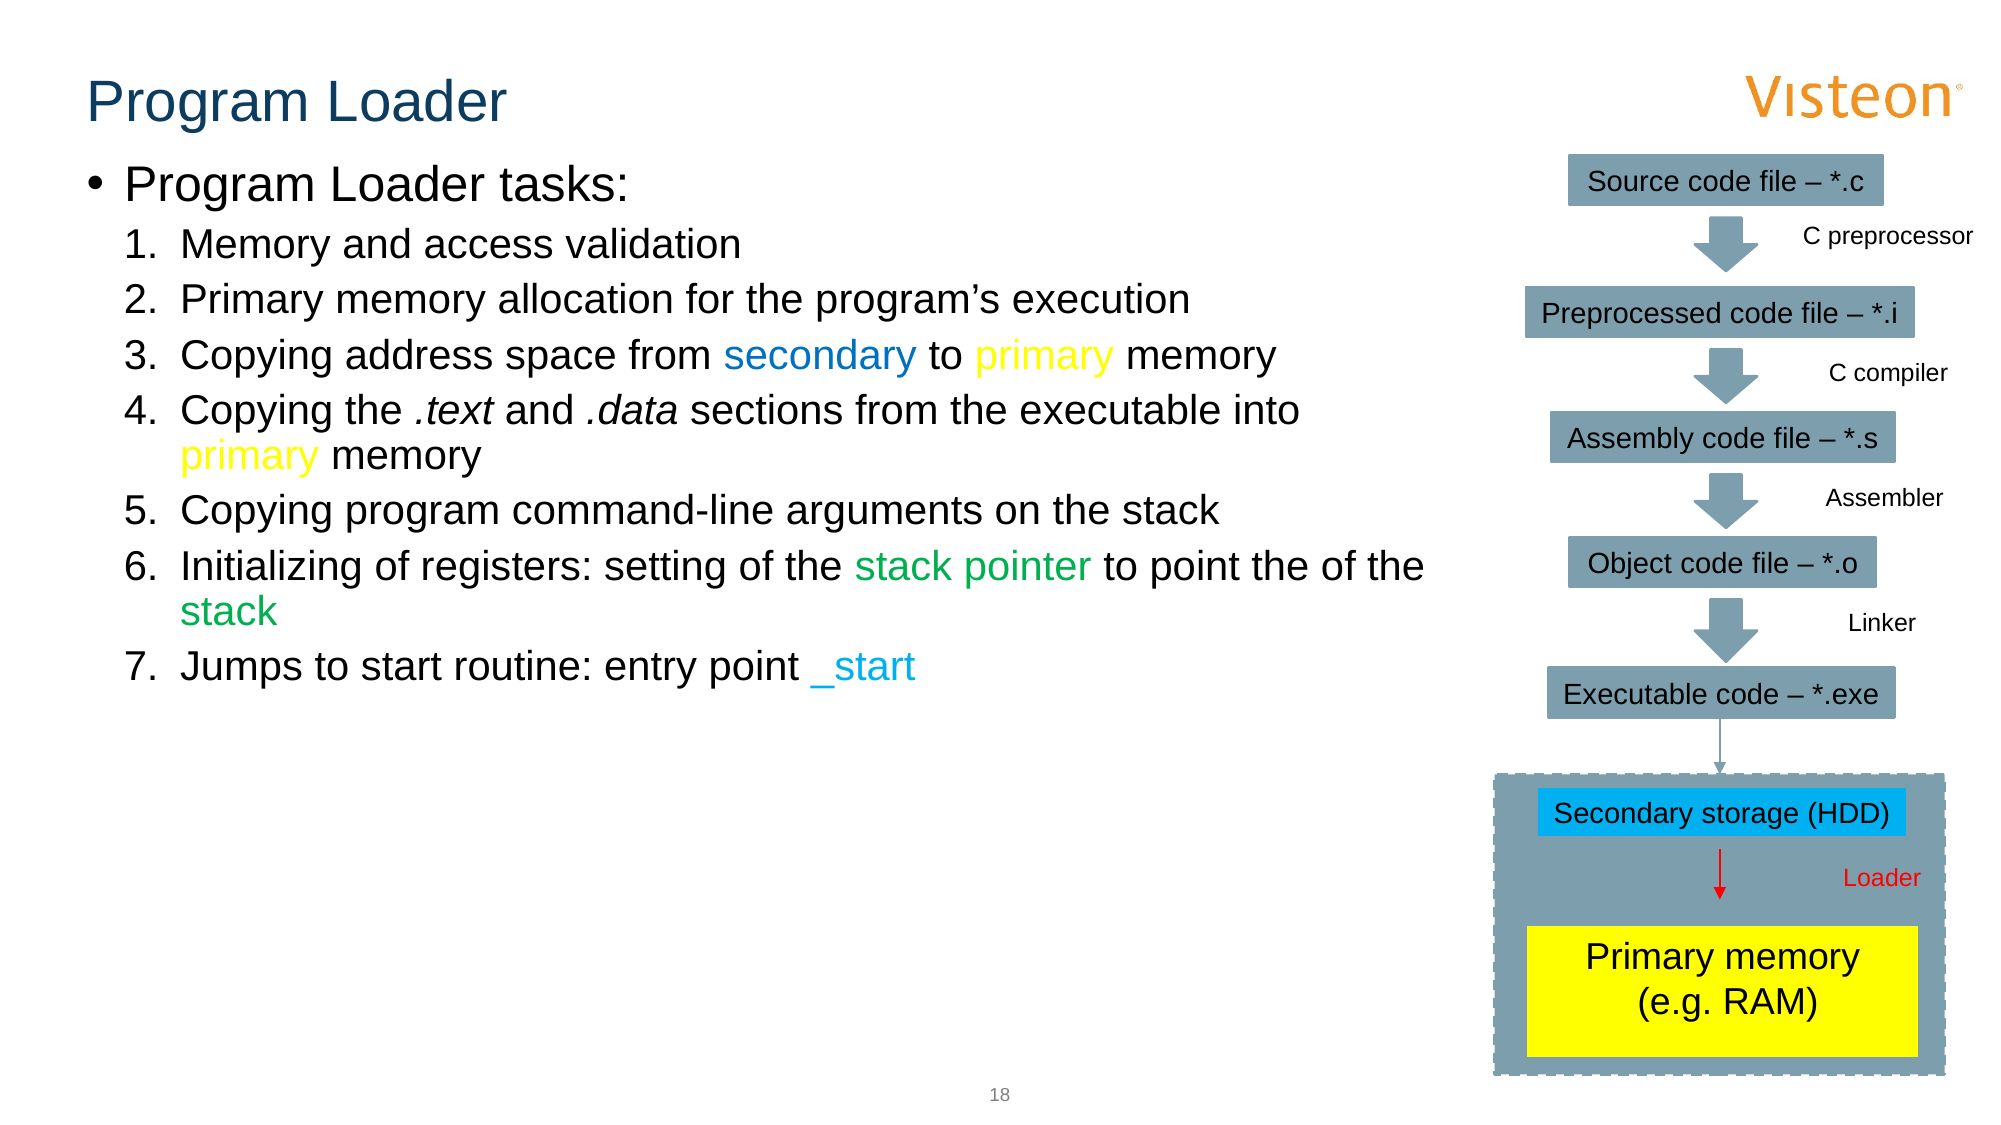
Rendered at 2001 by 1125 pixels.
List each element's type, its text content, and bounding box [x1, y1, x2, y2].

picture [1738, 64, 1969, 129]
text_box [1694, 349, 1758, 403]
text_box [1694, 217, 1758, 272]
text_box Secondary storage (HDD) [1536, 786, 1908, 837]
text_box Assembler [1778, 474, 1991, 520]
text_box Program Loader tasks: Memory and access validation Primary memory allocation for the program’s execution Copying address space from secondary to primary memory Copying the .text and .data sections from the executable into primary memory Copying program command-line arguments on the stack Initializing of registers: setting of the stack pointer to point the of the stack Jumps to start routine: entry point _start [71, 150, 1467, 1016]
text_box [1494, 774, 1945, 1075]
text_box Loader [1776, 854, 1989, 899]
title Program Loader [71, 36, 1727, 169]
text_box C preprocessor [1782, 212, 1995, 257]
text_box Linker [1776, 599, 1989, 645]
text_box Primary memory (e.g. RAM) [1525, 924, 1920, 1058]
text_box Object code file – *.o [1569, 536, 1876, 587]
text_box Executable code – *.exe [1547, 667, 1895, 718]
text_box Assembly code file – *.s [1551, 411, 1895, 462]
slide_number 18 [774, 1063, 1225, 1124]
text_box [1694, 599, 1758, 662]
text_box Source code file – *.c [1569, 155, 1883, 206]
text_box Preprocessed code file – *.i [1525, 287, 1914, 337]
text_box C compiler [1782, 349, 1995, 395]
text_box [1694, 474, 1758, 528]
